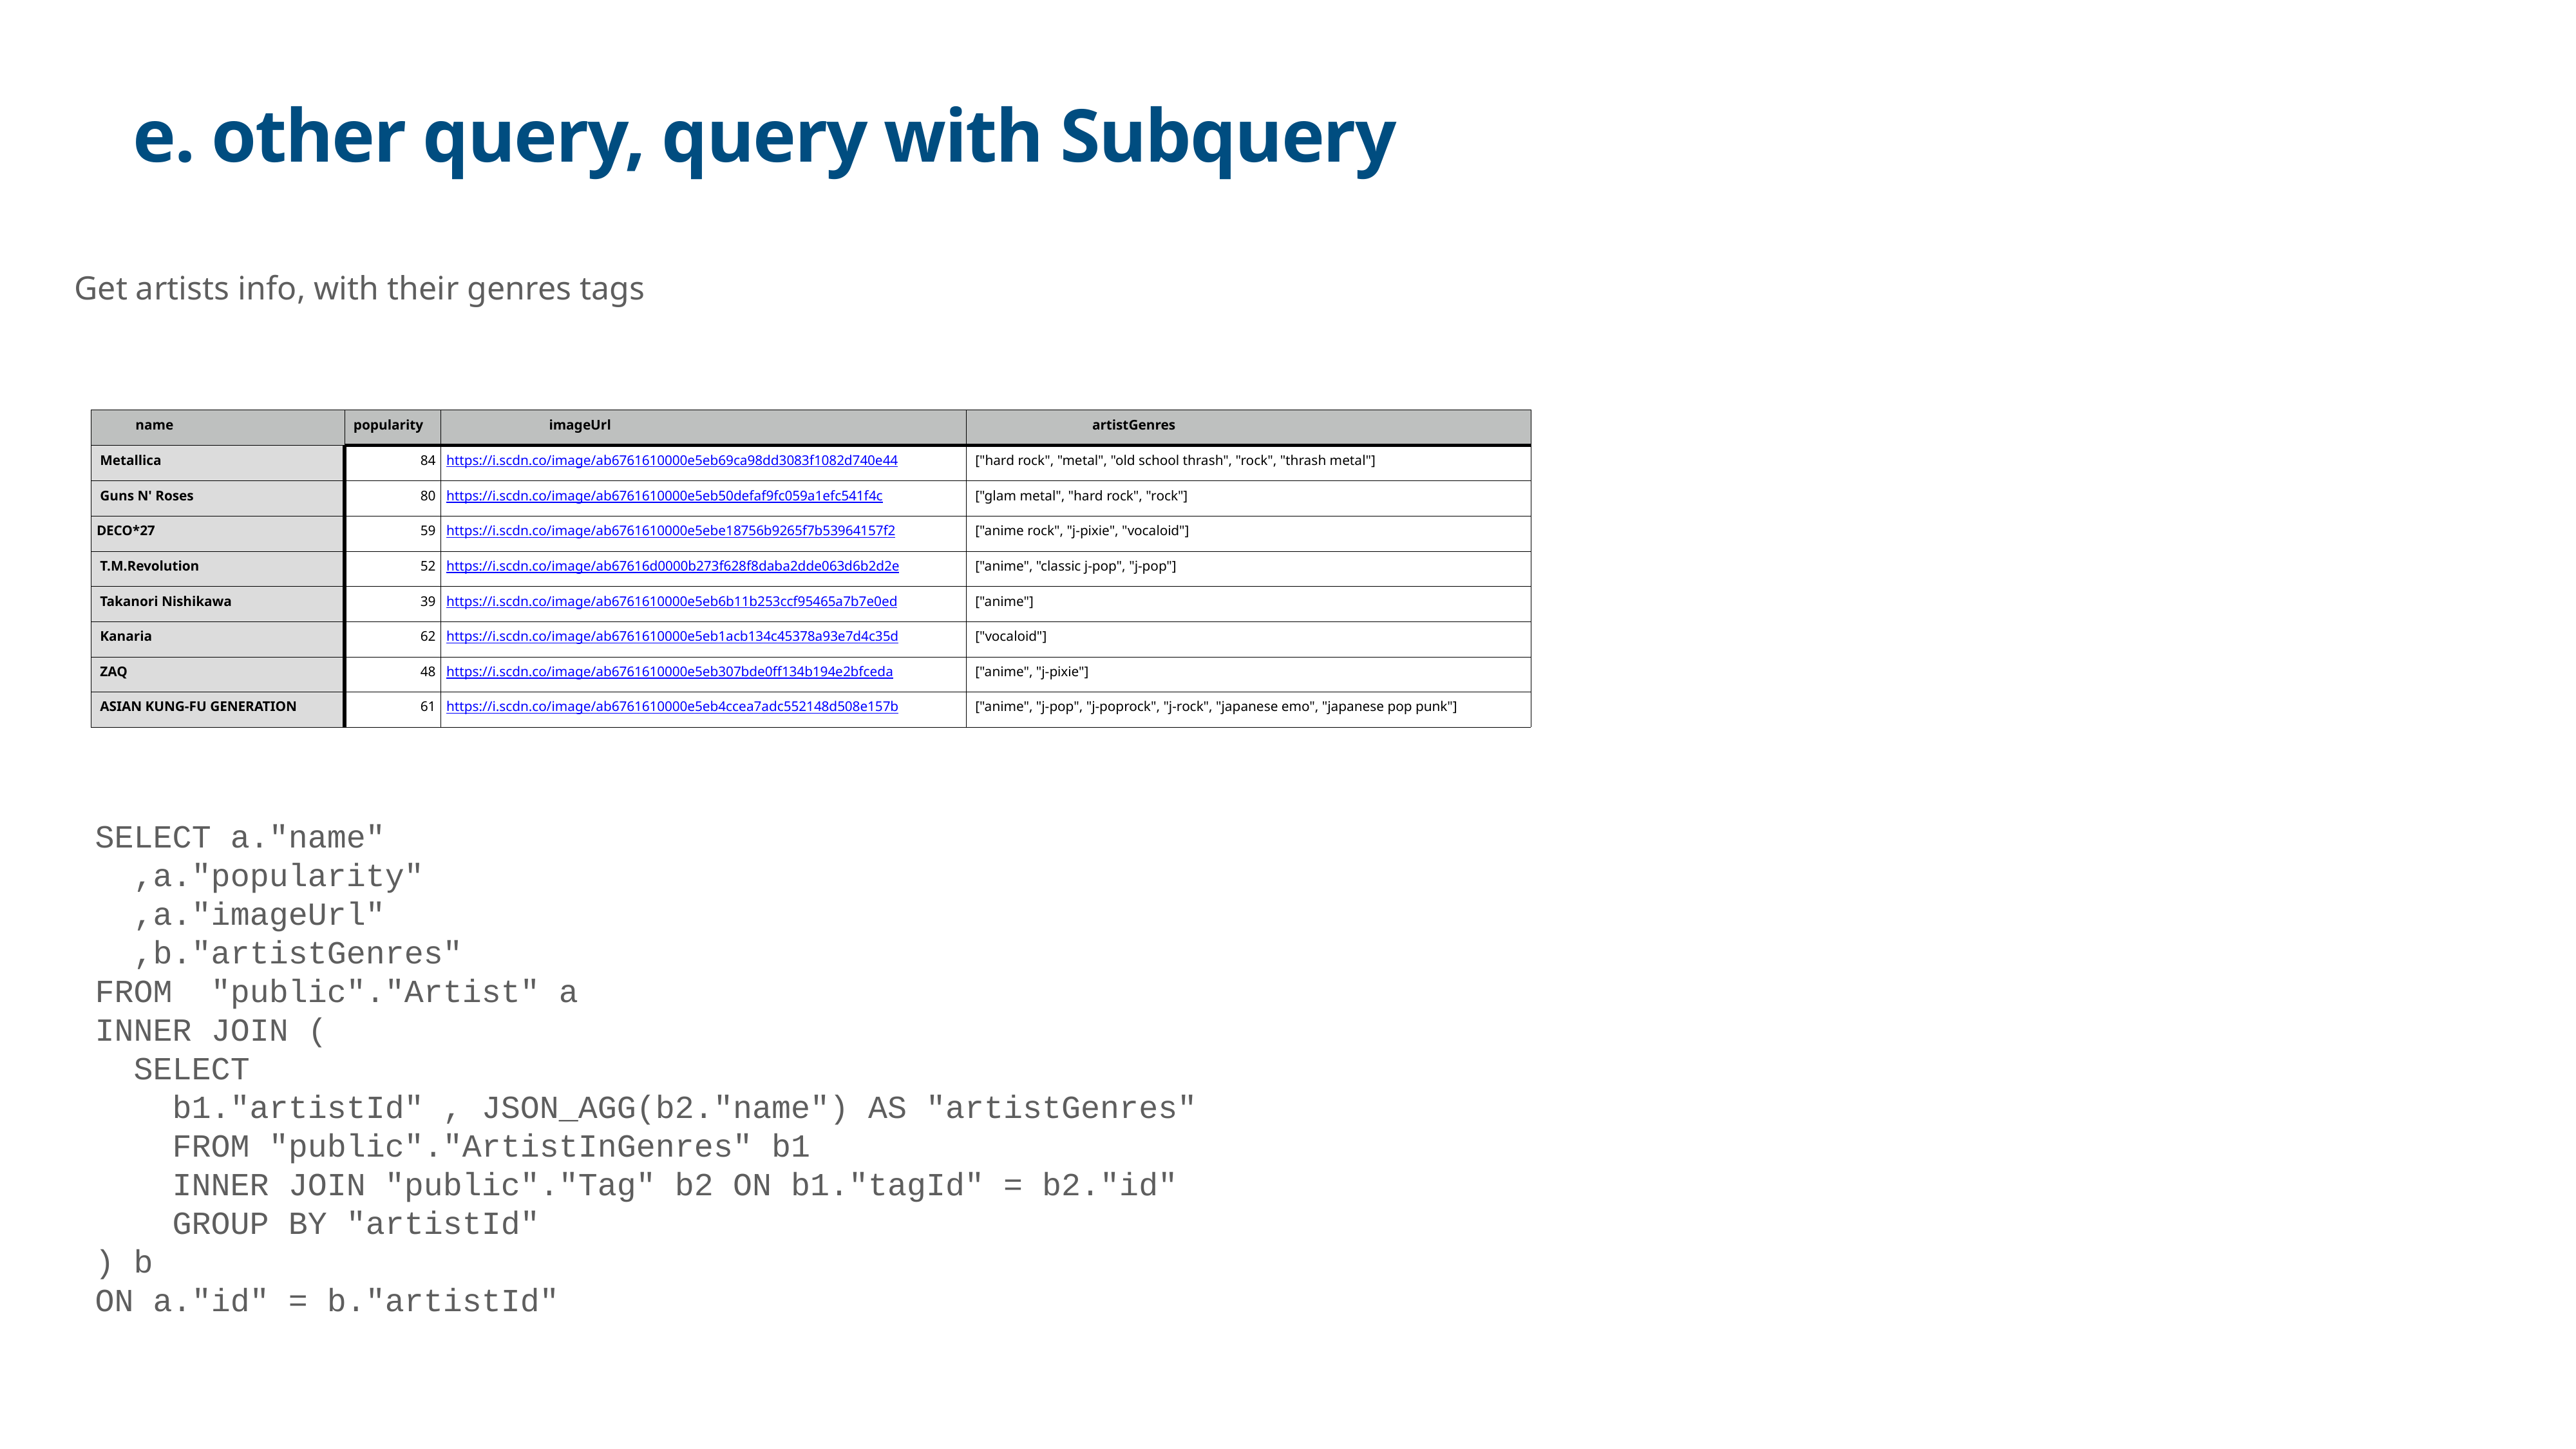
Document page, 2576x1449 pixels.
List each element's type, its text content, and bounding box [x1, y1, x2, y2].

table_header artistGenres [967, 410, 1531, 444]
table_cell 39 [346, 587, 440, 621]
table_cell ["anime rock", "j-pixie", "vocaloid"] [967, 516, 1531, 551]
table_cell Guns N' Roses [91, 481, 343, 516]
table_cell https://i.scdn.co/image/ab6761610000e5eb307bde0ff134b194e2bfceda [441, 658, 966, 692]
table_cell ASIAN KUNG-FU GENERATION [91, 692, 343, 727]
table_cell 80 [346, 481, 440, 516]
table_cell 48 [346, 658, 440, 692]
table_cell ["anime", "classic j-pop", "j-pop"] [967, 552, 1531, 586]
table_cell T.M.Revolution [91, 552, 343, 586]
table_cell ["anime", "j-pop", "j-poprock", "j-rock", "japanese emo", "japanese pop punk"] [967, 692, 1531, 727]
table_cell https://i.scdn.co/image/ab6761610000e5eb69ca98dd3083f1082d740e44 [441, 447, 966, 480]
table_cell ["anime"] [967, 587, 1531, 621]
table_cell ["vocaloid"] [967, 622, 1531, 657]
table_cell ["hard rock", "metal", "old school thrash", "rock", "thrash metal"] [967, 447, 1531, 480]
table_cell ["glam metal", "hard rock", "rock"] [967, 481, 1531, 516]
text_box Get artists info, with their genres tags [69, 261, 659, 312]
table_cell https://i.scdn.co/image/ab6761610000e5eb6b11b253ccf95465a7b7e0ed [441, 587, 966, 621]
table_cell Takanori Nishikawa [91, 587, 343, 621]
table_cell https://i.scdn.co/image/ab6761610000e5eb50defaf9fc059a1efc541f4c [441, 481, 966, 516]
table_cell DECO*27 [91, 516, 343, 551]
text_box SELECT a."name" ,a."popularity" ,a."imageUrl" ,b."artistGenres" FROM "public"."Artist" a INNER JOIN ( SELECT b1."artistId" , JSON_AGG(b2."name") AS "artistGenres" FROM "public"."ArtistInGenres" b1 INNER JOIN "public"."Tag" b2 ON b1."tagId" = b2."id" GROUP BY "artistId" ) b ON a."id" = b."artistId" [90, 810, 1202, 1362]
table_header name [91, 410, 345, 445]
table_cell 52 [346, 552, 440, 586]
table_header popularity [345, 410, 440, 444]
table_cell ZAQ [91, 658, 343, 692]
table_cell Metallica [91, 446, 343, 480]
table_cell 62 [346, 622, 440, 657]
table_cell 61 [346, 692, 440, 727]
title e. other query, query with Subquery [127, 100, 2449, 200]
table_cell https://i.scdn.co/image/ab6761610000e5eb1acb134c45378a93e7d4c35d [441, 622, 966, 657]
table_header imageUrl [441, 410, 966, 444]
table_cell https://i.scdn.co/image/ab67616d0000b273f628f8daba2dde063d6b2d2e [441, 552, 966, 586]
table_cell https://i.scdn.co/image/ab6761610000e5eb4ccea7adc552148d508e157b [441, 692, 966, 727]
table_cell 84 [346, 447, 440, 480]
table_cell Kanaria [91, 622, 343, 657]
table_cell ["anime", "j-pixie"] [967, 658, 1531, 692]
table_cell https://i.scdn.co/image/ab6761610000e5ebe18756b9265f7b53964157f2 [441, 516, 966, 551]
table_cell 59 [346, 516, 440, 551]
